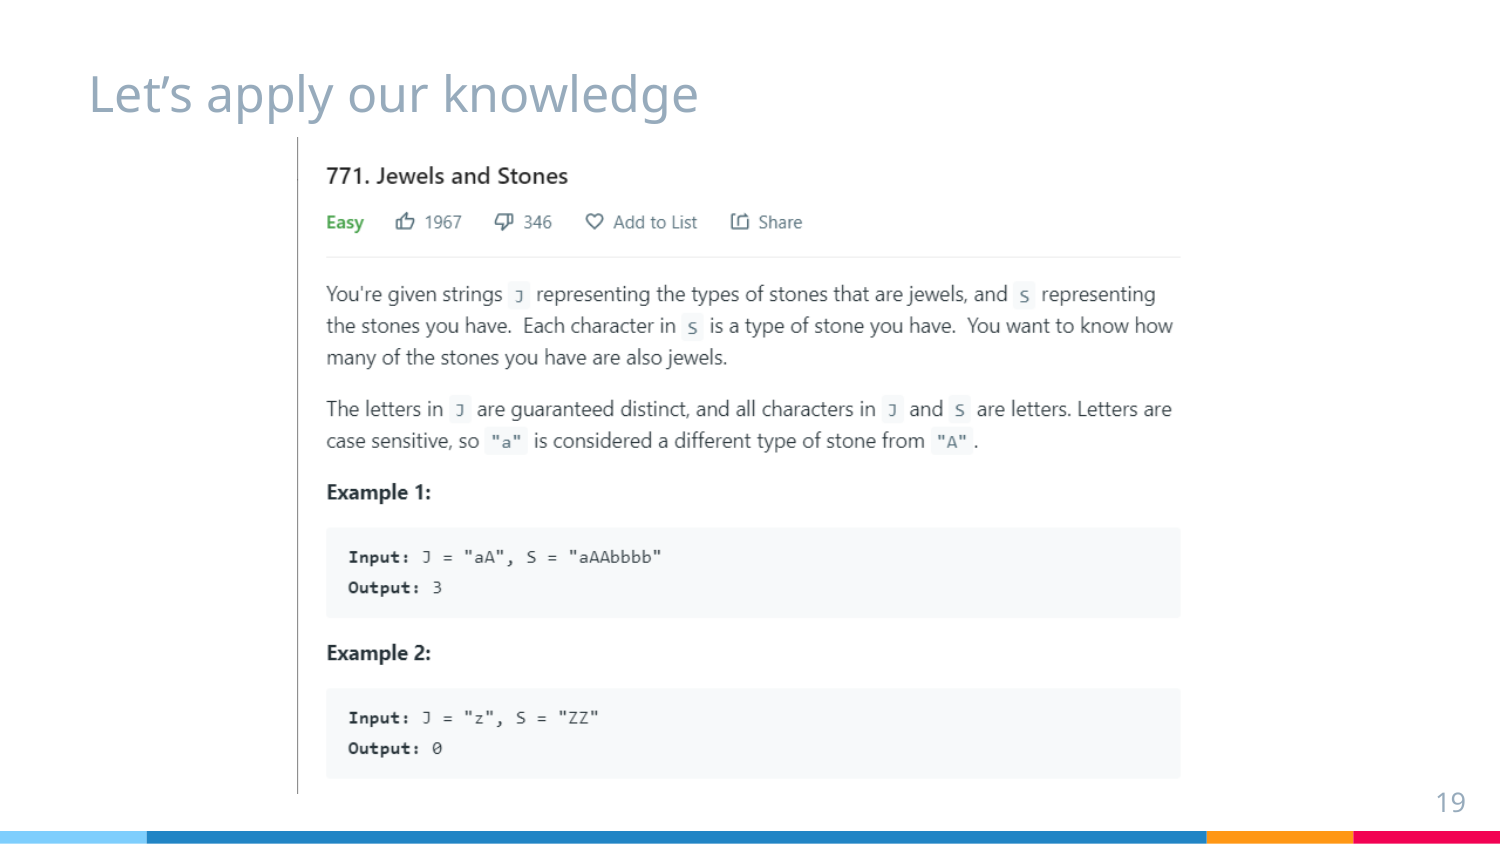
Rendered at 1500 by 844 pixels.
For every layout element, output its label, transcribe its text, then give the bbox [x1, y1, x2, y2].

picture [296, 137, 1204, 794]
slide_number ‹#› [1391, 770, 1482, 822]
title Let’s apply our knowledge [73, 23, 728, 138]
